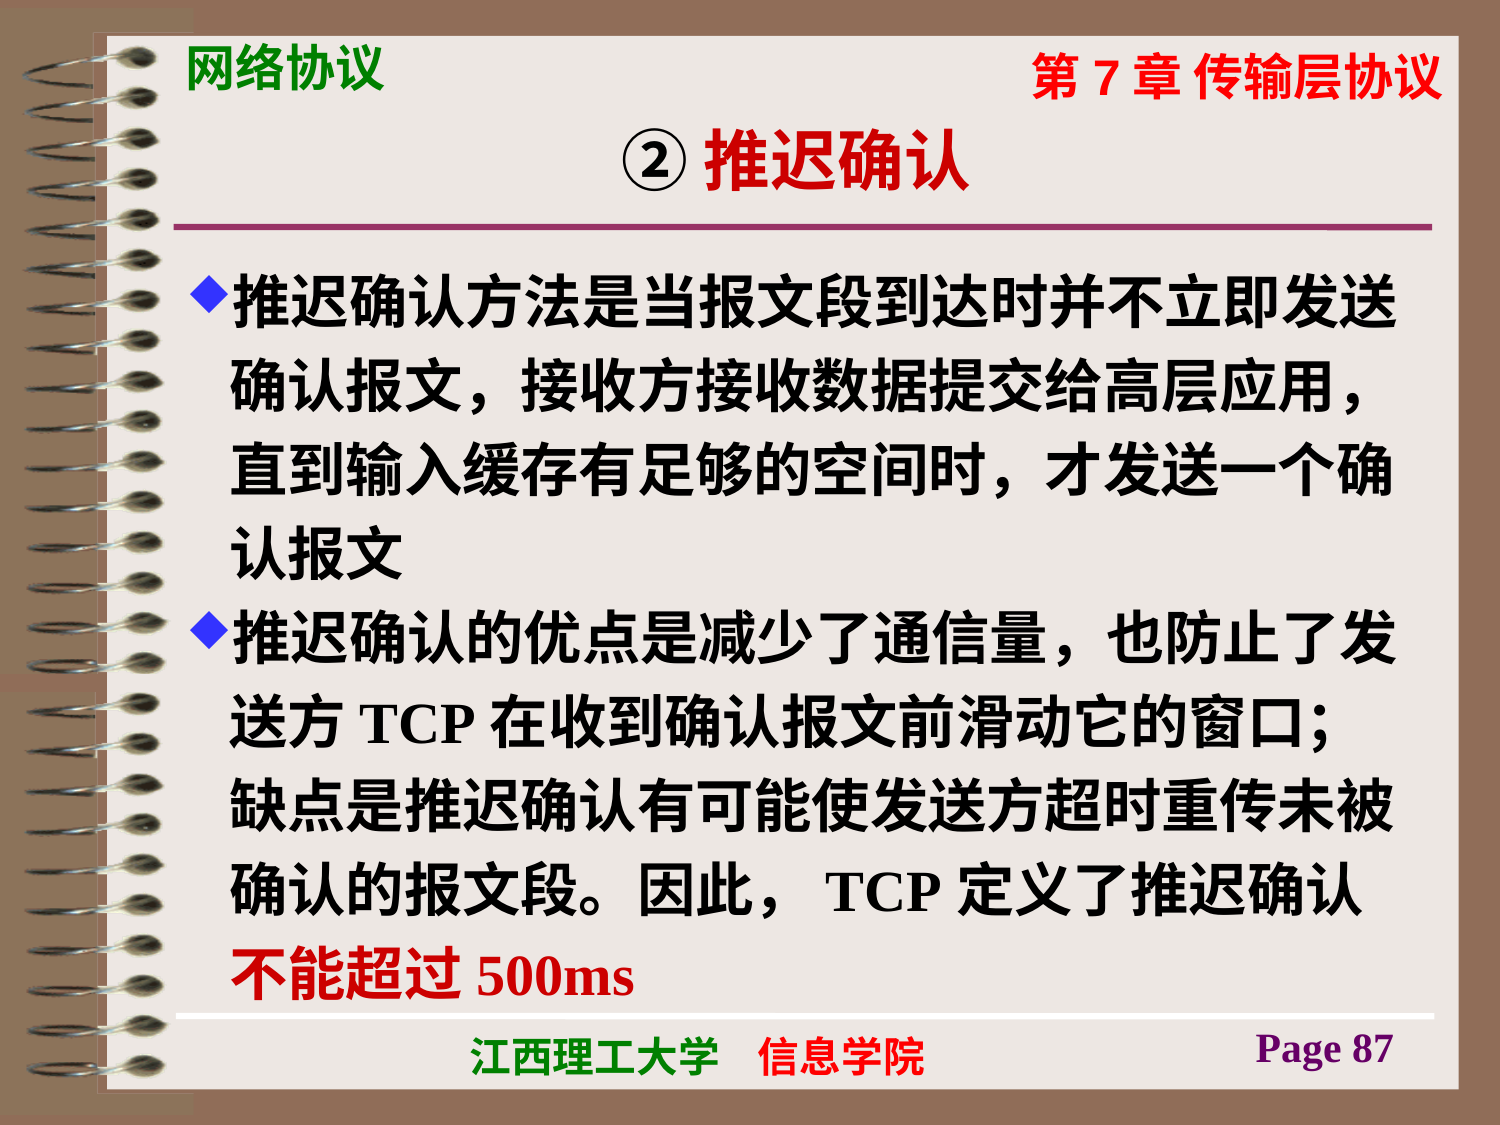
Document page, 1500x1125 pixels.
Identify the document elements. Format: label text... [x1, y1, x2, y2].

picture [0, 8, 194, 674]
list 推迟确认方法是当报文段到达时并不立即发送确认报文，接收方接收数据提交给高层应用，直到输入缓存有足够的空间时，才发送一个确认报文 推迟确认的优点是减少了通信量，也防止了发送方TCP在收到确认报文前滑动它的窗口；缺点是推迟确认有可能使发送方超时重传未被确认的报文段。因此，TCP定义了推迟确认不能超过500ms [170, 243, 1422, 1036]
title ②推迟确认 [170, 101, 1422, 217]
picture [0, 692, 194, 1115]
slide_number Page 87 [1196, 1036, 1410, 1066]
